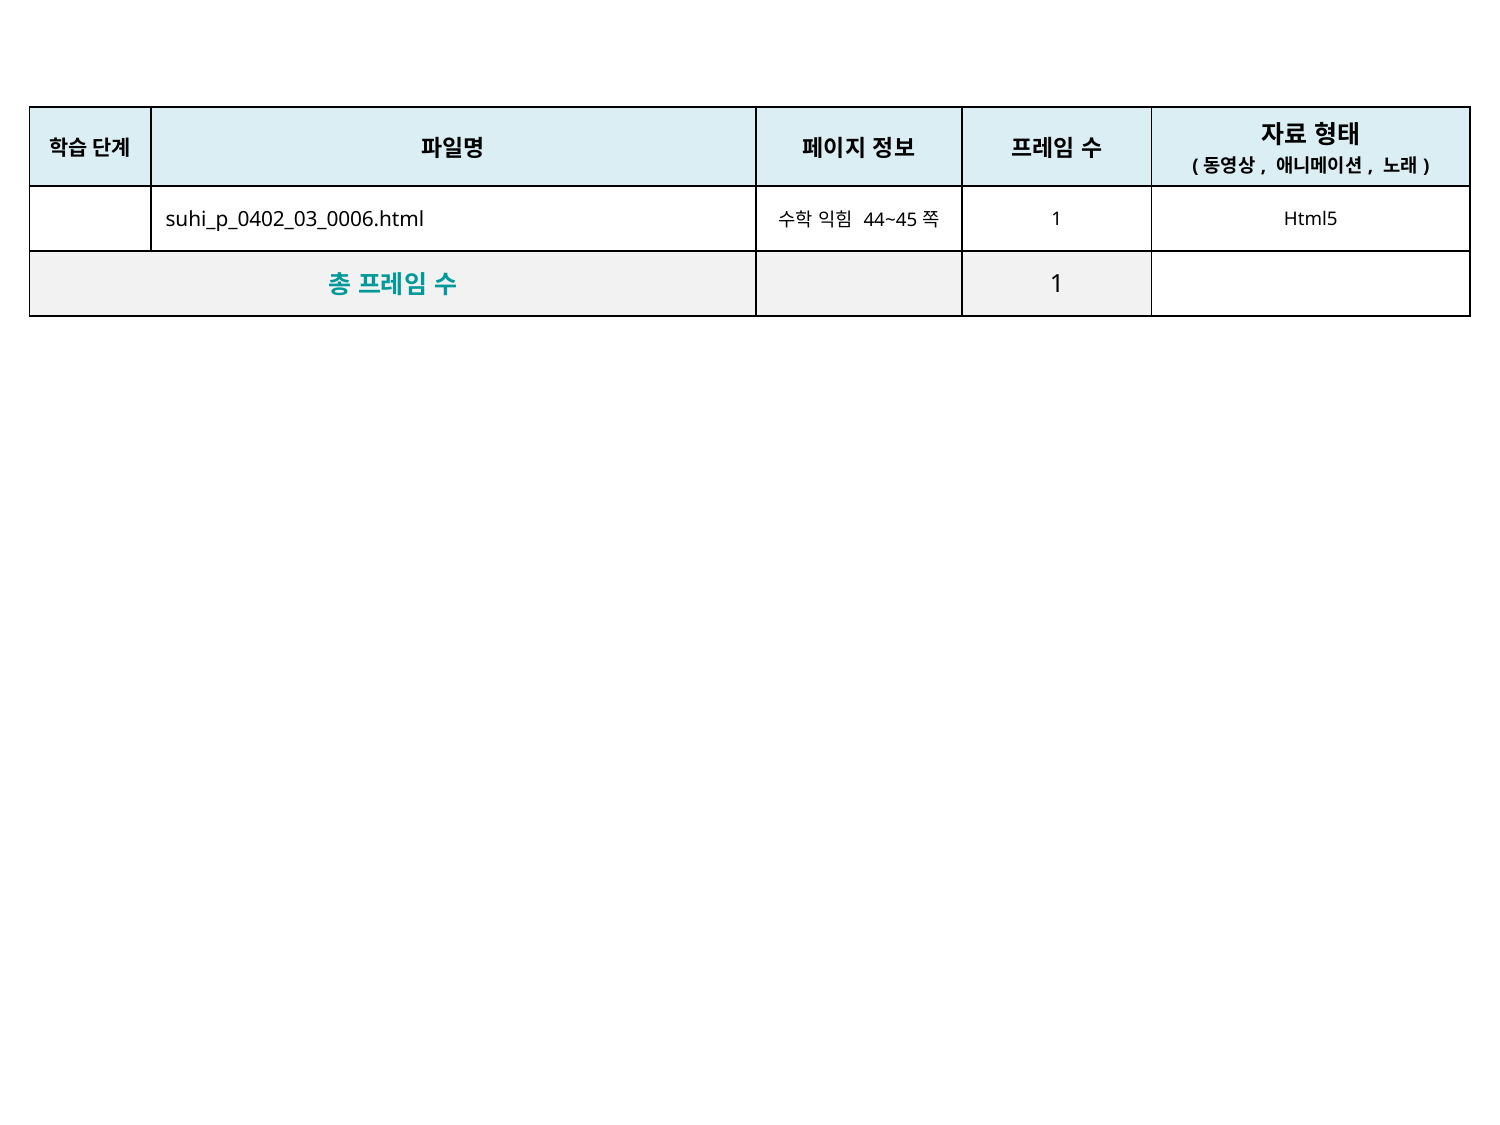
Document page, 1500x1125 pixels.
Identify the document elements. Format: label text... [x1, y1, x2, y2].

table_header 자료 형태 (동영상, 애니메이션, 노래) [1152, 108, 1469, 185]
table_cell 1 [963, 187, 1151, 250]
table_header 파일명 [152, 108, 755, 185]
table_header 학습 단계 [30, 108, 150, 185]
table_cell 1 [963, 252, 1151, 315]
table_header 프레임 수 [963, 108, 1151, 185]
table_cell 총 프레임 수 [30, 252, 755, 315]
table_cell [30, 187, 150, 250]
table_cell suhi_p_0402_03_0006.html [152, 187, 755, 250]
table_cell Html5 [1152, 187, 1469, 250]
table_cell 수학 익힘 44~45쪽 [757, 187, 961, 250]
table_cell [757, 252, 961, 315]
table_cell [1152, 252, 1469, 315]
table_header 페이지 정보 [757, 108, 961, 185]
